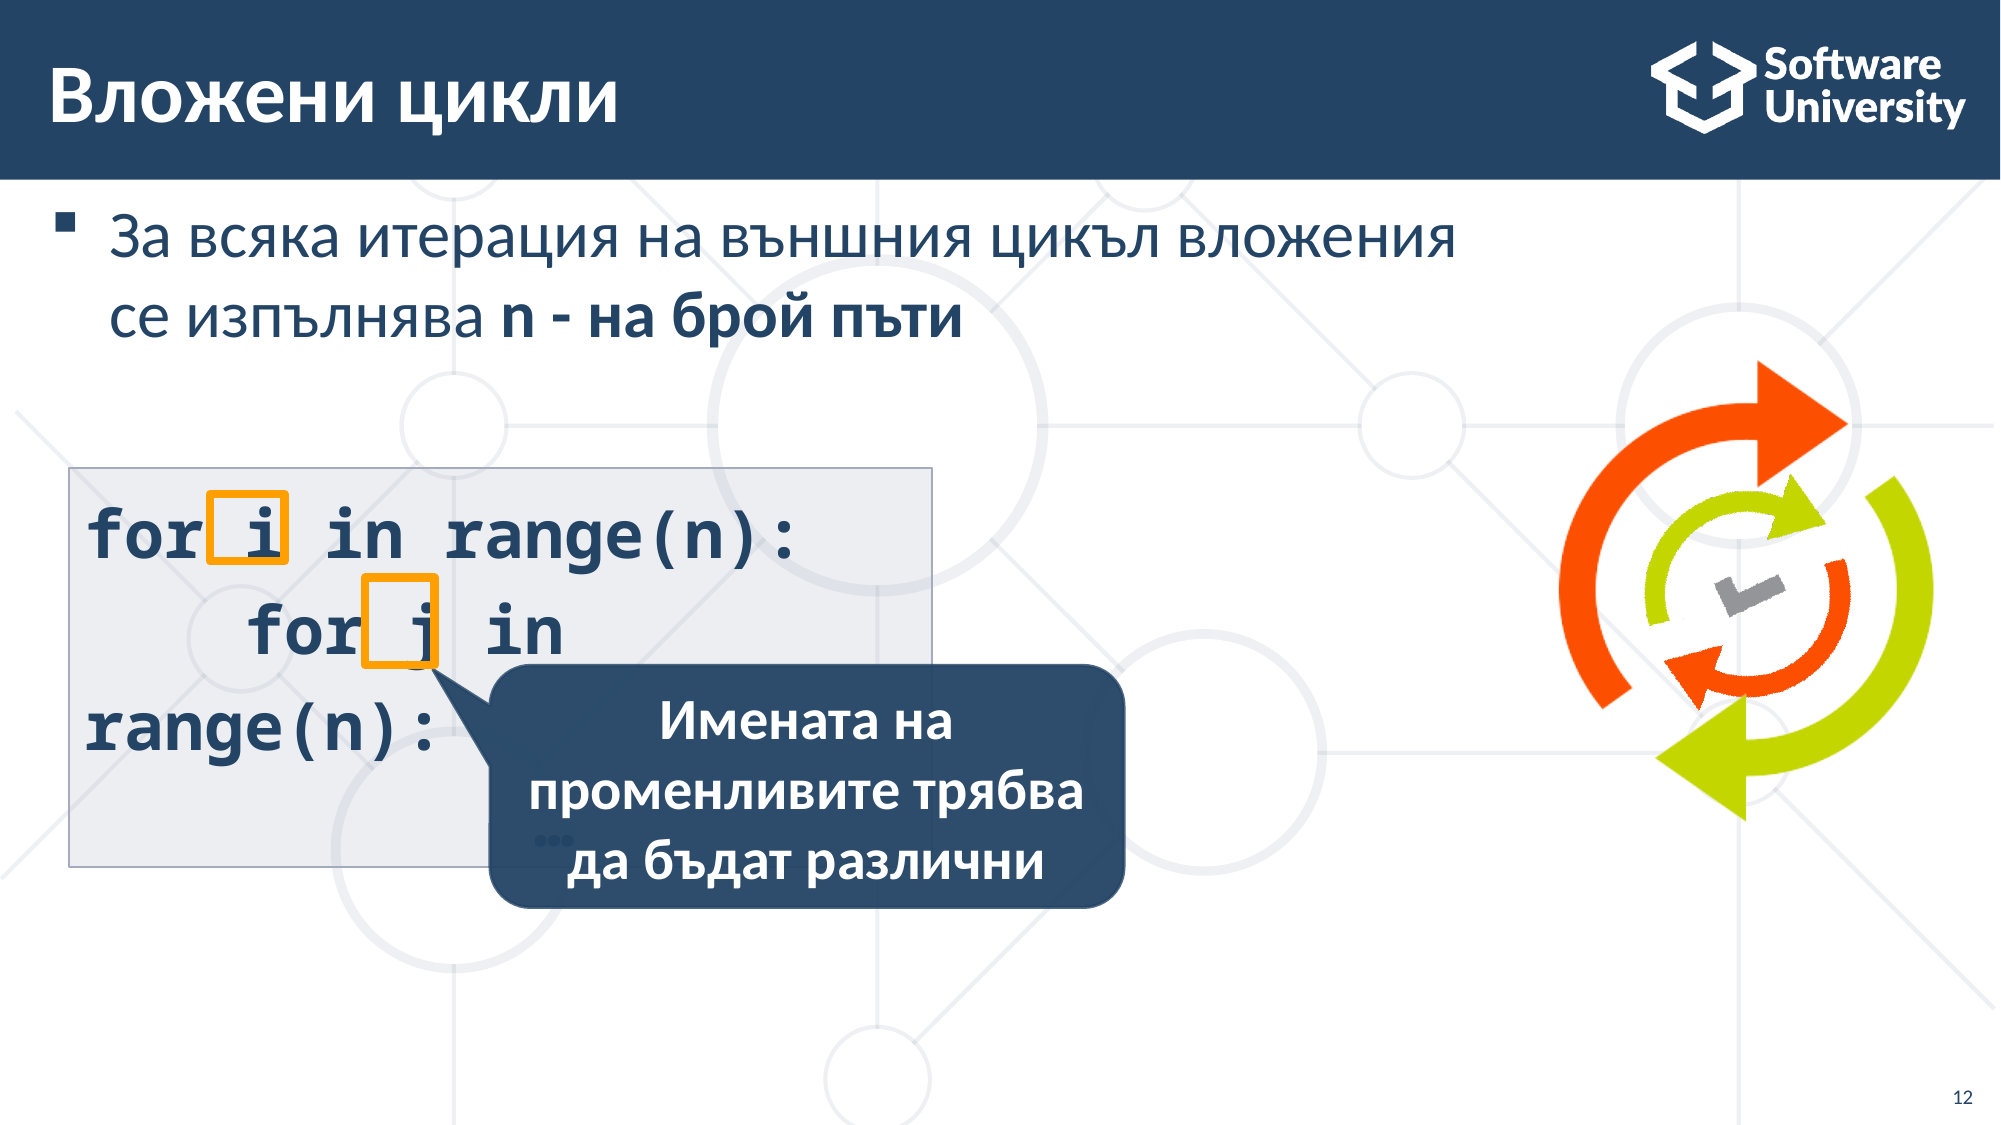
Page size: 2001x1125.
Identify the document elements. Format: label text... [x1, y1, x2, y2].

list За всяка итерация на външния цикъл вложения се изпълнява n - на брой пъти [32, 185, 1969, 1099]
picture [1514, 359, 1979, 824]
title Вложени цикли [31, 16, 1625, 162]
text_box for i in range(n): for j in range(n): … [69, 468, 933, 867]
text_box [208, 492, 287, 563]
slide_number 12 [1927, 1067, 1989, 1117]
picture [1651, 41, 1966, 134]
text_box [363, 576, 436, 667]
text_box Имената на променливите трябва да бъдат различни [431, 663, 1127, 910]
